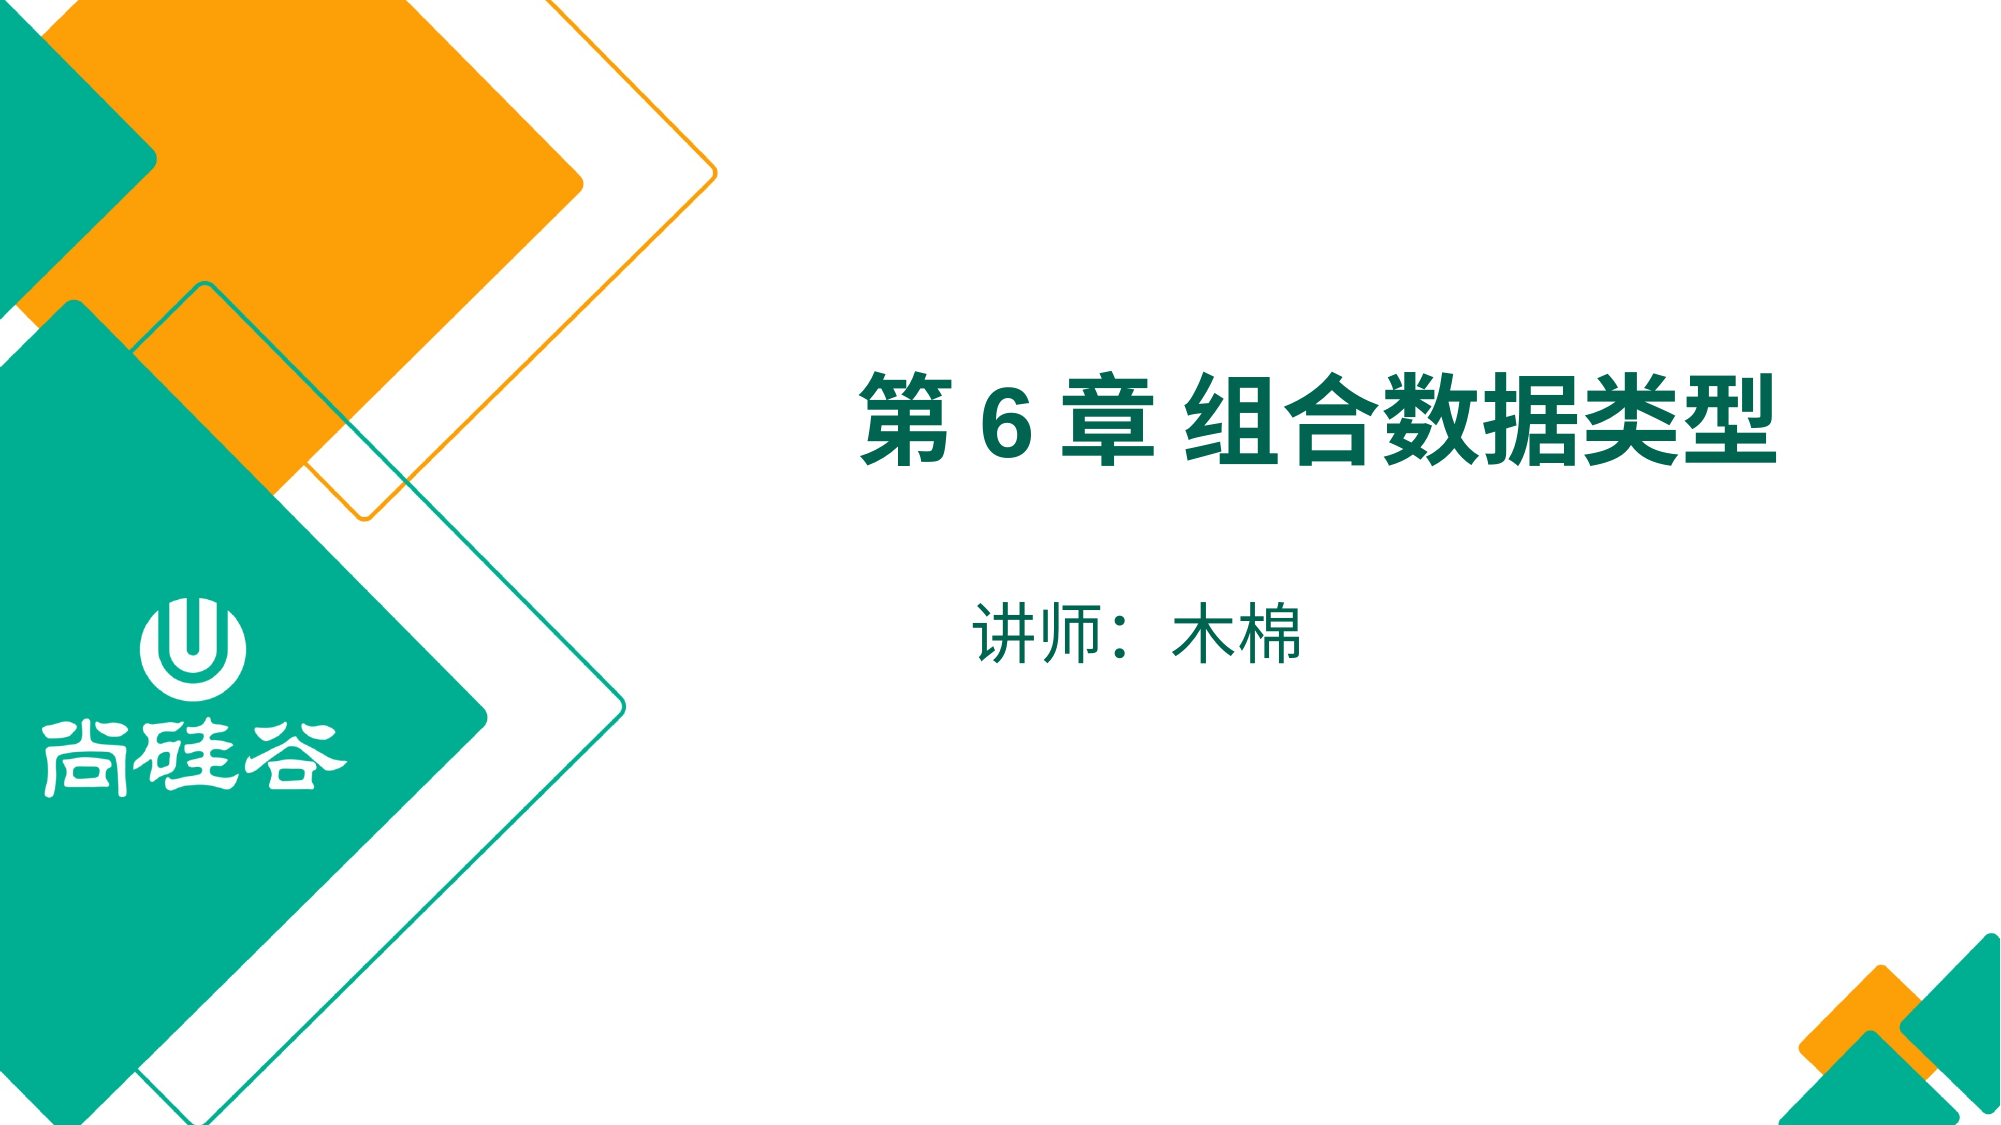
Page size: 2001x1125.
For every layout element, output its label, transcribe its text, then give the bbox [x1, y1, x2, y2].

picture [0, 0, 2001, 1125]
text_box 第6章 组合数据类型 [678, 350, 1958, 485]
text_box 讲师：木棉 [955, 584, 1320, 680]
